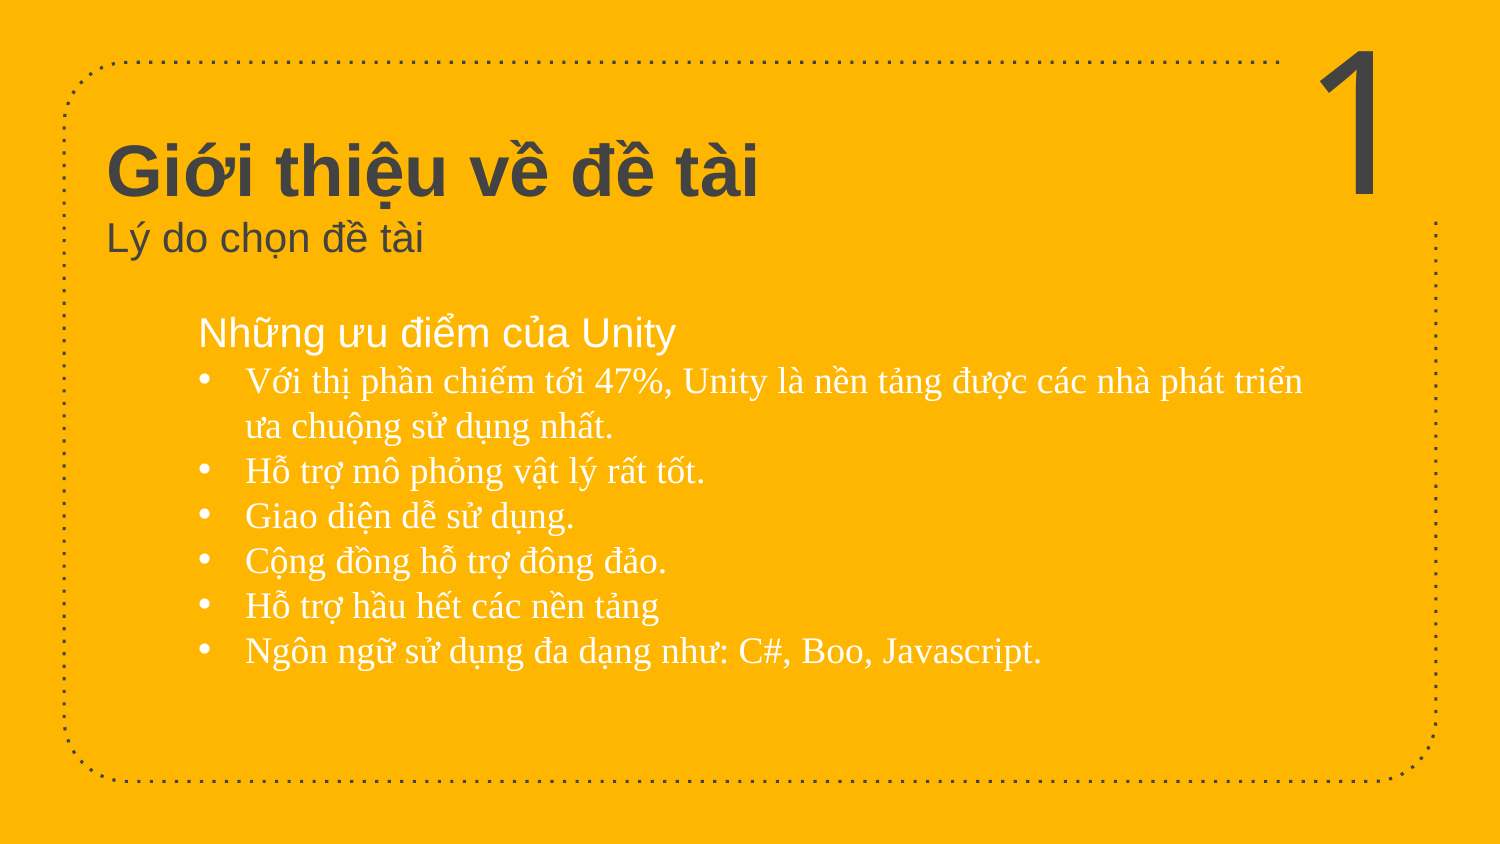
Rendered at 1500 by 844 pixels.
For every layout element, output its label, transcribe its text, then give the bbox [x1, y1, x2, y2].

title Giới thiệu về đề tài Lý do chọn đề tài [91, 151, 927, 276]
text_box 1 [1281, 0, 1439, 229]
subtitle Những ưu điểm của Unity Với thị phần chiếm tới 47%, Unity là nền tảng được các nhà phát triển ưa chuộng sử dụng nhất. Hỗ trợ mô phỏng vật lý rất tốt. Giao diện dễ sử dụng. Cộng đồng hỗ trợ đông đảo. Hỗ trợ hầu hết các nền tảng Ngôn ngữ sử dụng đa dạng như: C#, Boo, Javascript. [183, 291, 1344, 708]
